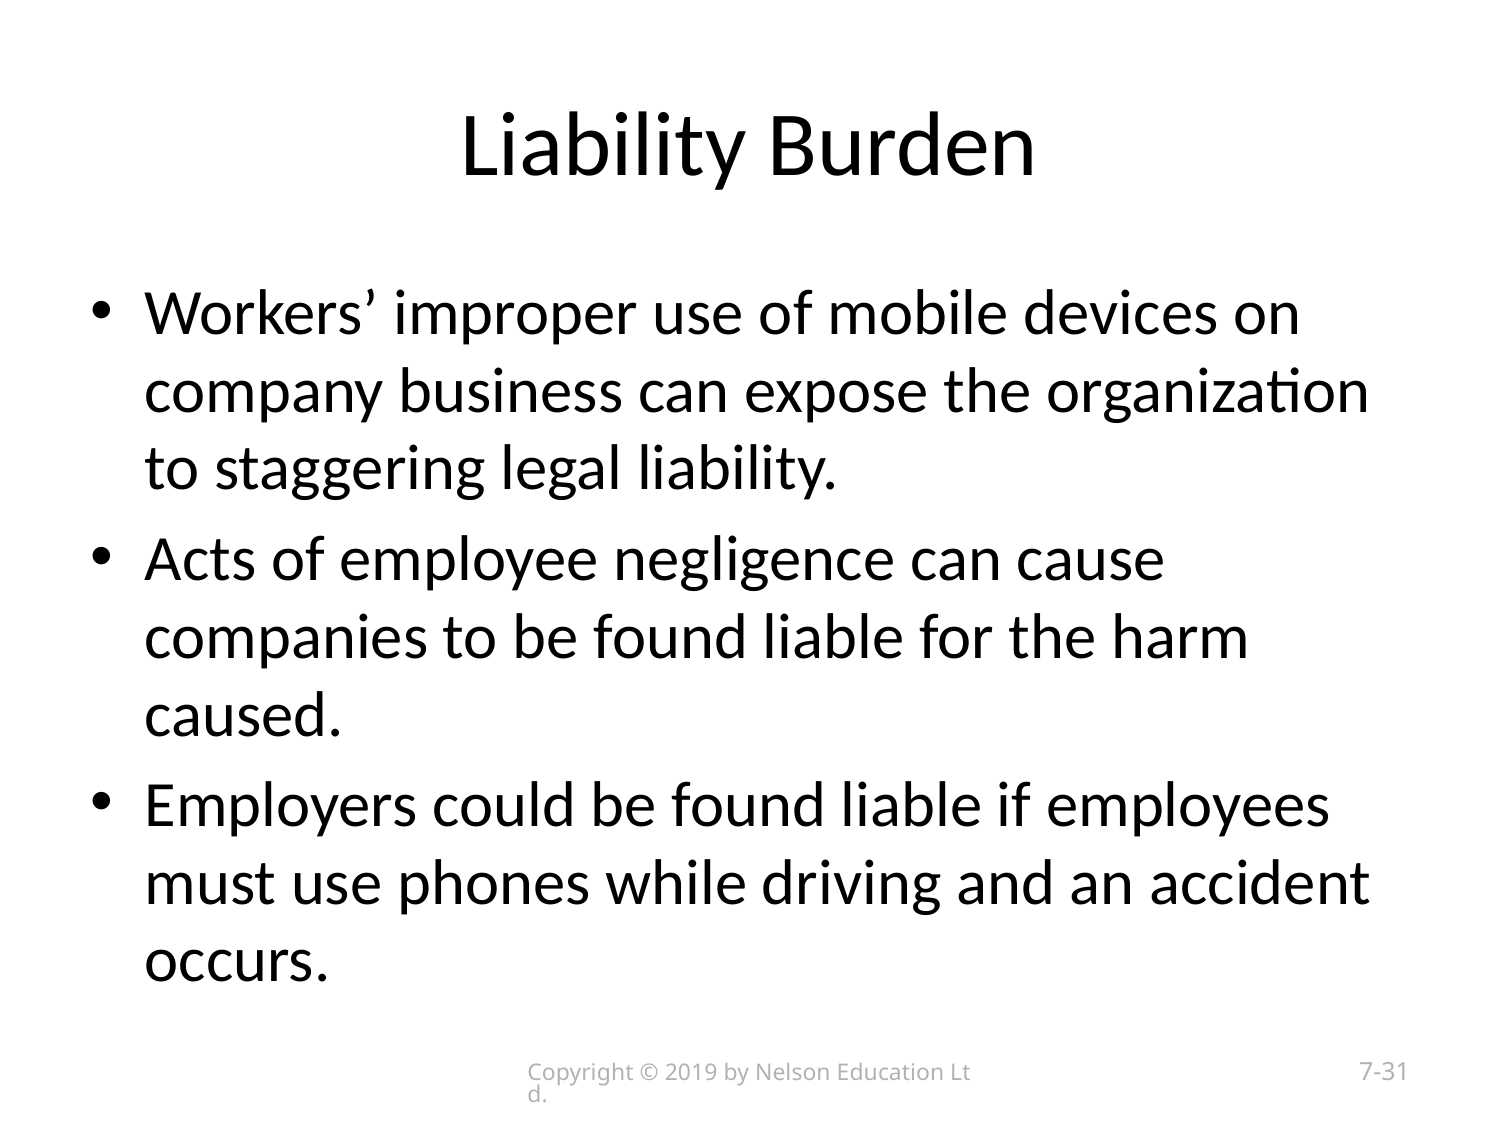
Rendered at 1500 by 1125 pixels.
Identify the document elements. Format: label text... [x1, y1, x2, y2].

footer Copyright © 2019 by Nelson Education Ltd. [512, 1042, 988, 1103]
slide_number 7-31 [1074, 1042, 1425, 1103]
list Workers’ improper use of mobile devices on company business can expose the organization to staggering legal liability. Acts of employee negligence can cause companies to be found liable for the harm caused. Employers could be found liable if employees must use phones while driving and an accident occurs. [75, 262, 1425, 1005]
title Liability Burden [75, 45, 1425, 233]
